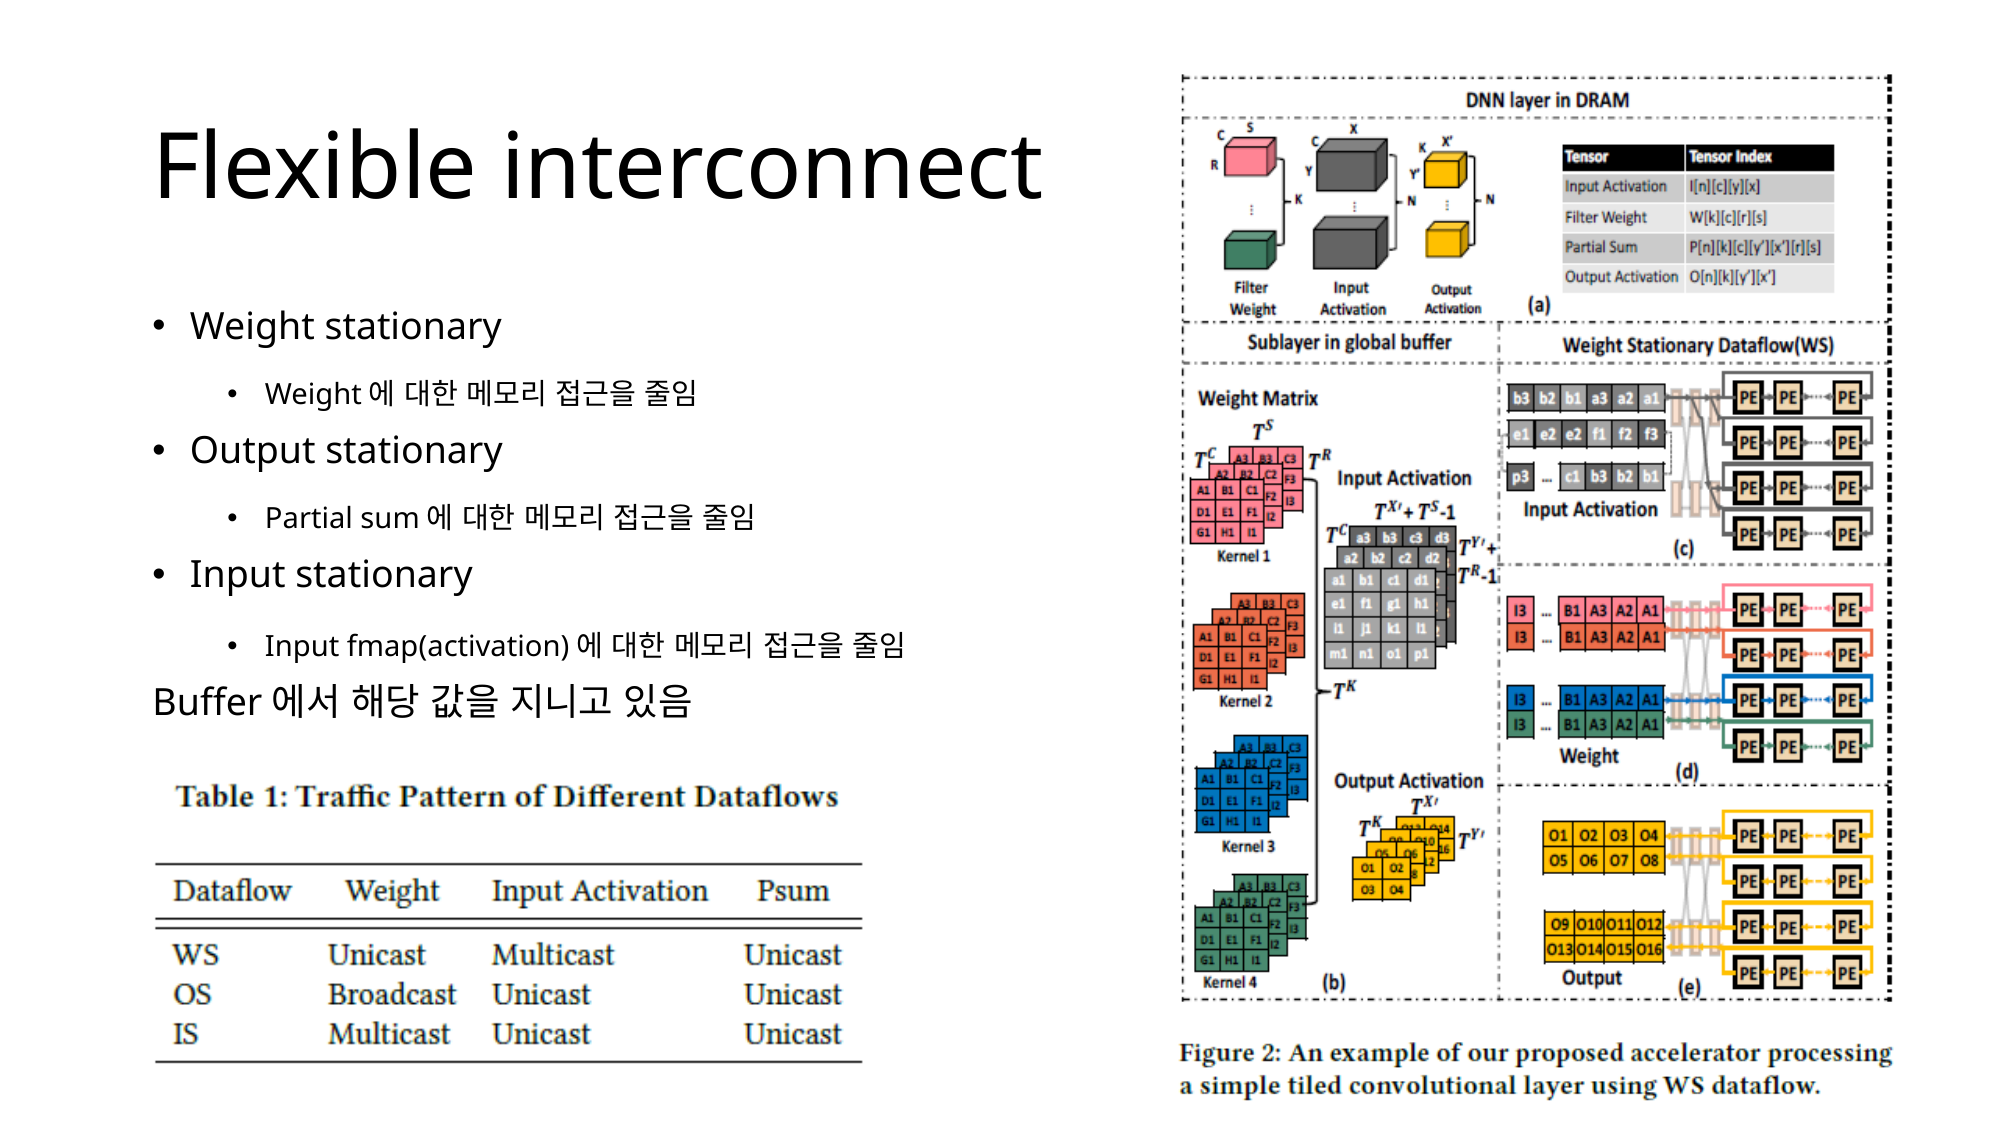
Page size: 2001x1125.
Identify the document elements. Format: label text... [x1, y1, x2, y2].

list Weight stationary Weight에 대한 메모리 접근을 줄임 Output stationary Partial sum에 대한 메모리 접근을 줄임 Input stationary Input fmap(activation)에 대한 메모리 접근을 줄임 Buffer에서 해당 값을 지니고 있음 [137, 299, 1136, 761]
title Flexible interconnect [137, 59, 1165, 278]
picture [1165, 59, 1900, 1116]
picture [137, 760, 872, 1084]
